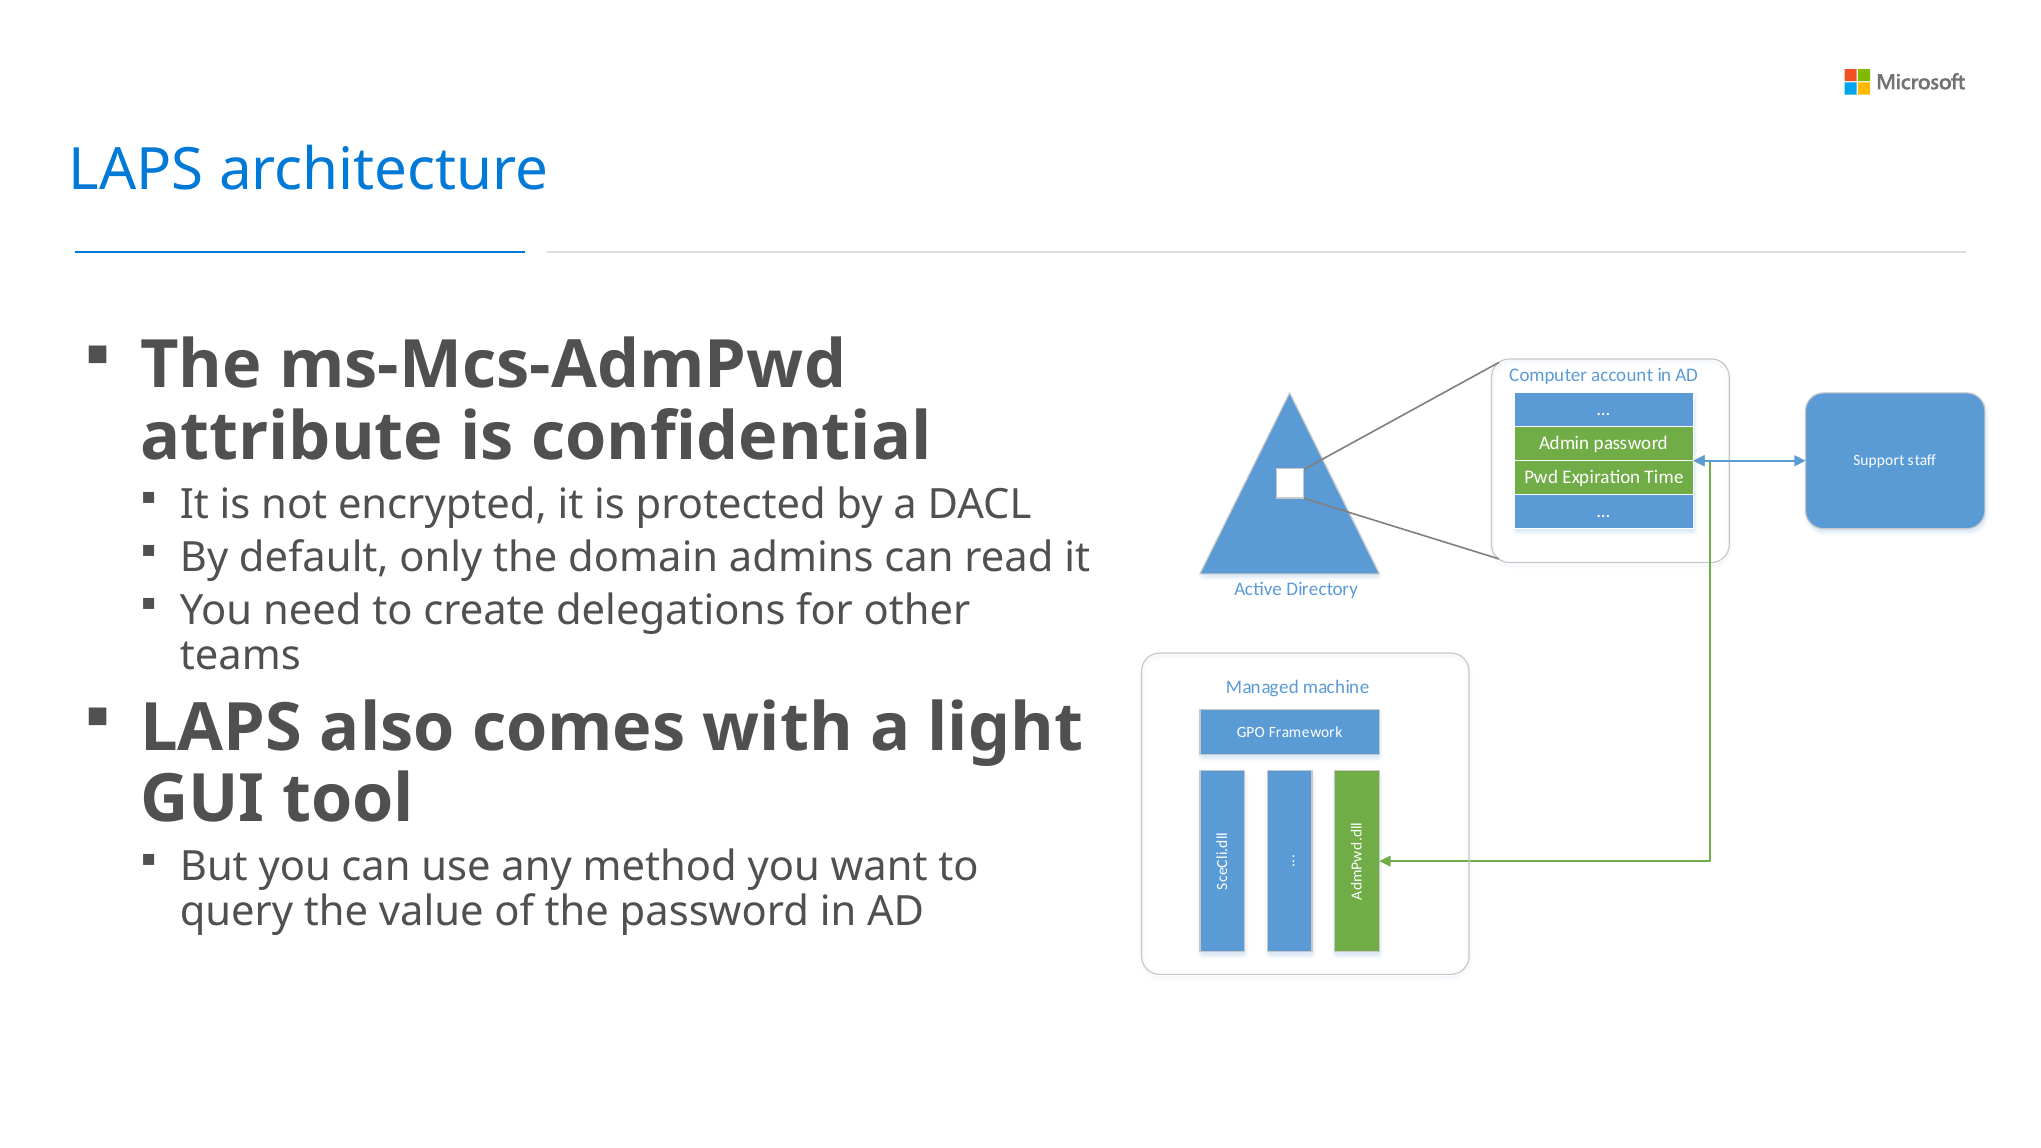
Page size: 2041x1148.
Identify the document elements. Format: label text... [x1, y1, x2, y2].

text_box The ms-Mcs-AdmPwd attribute is confidential It is not encrypted, it is protected by a DACL By default, only the domain admins can read it You need to create delegations for other teams LAPS also comes with a light GUI tool But you can use any method you want to query the value of the password in AD [60, 315, 1117, 1035]
list LAPS architecture [45, 120, 1968, 200]
picture [1134, 354, 1992, 984]
